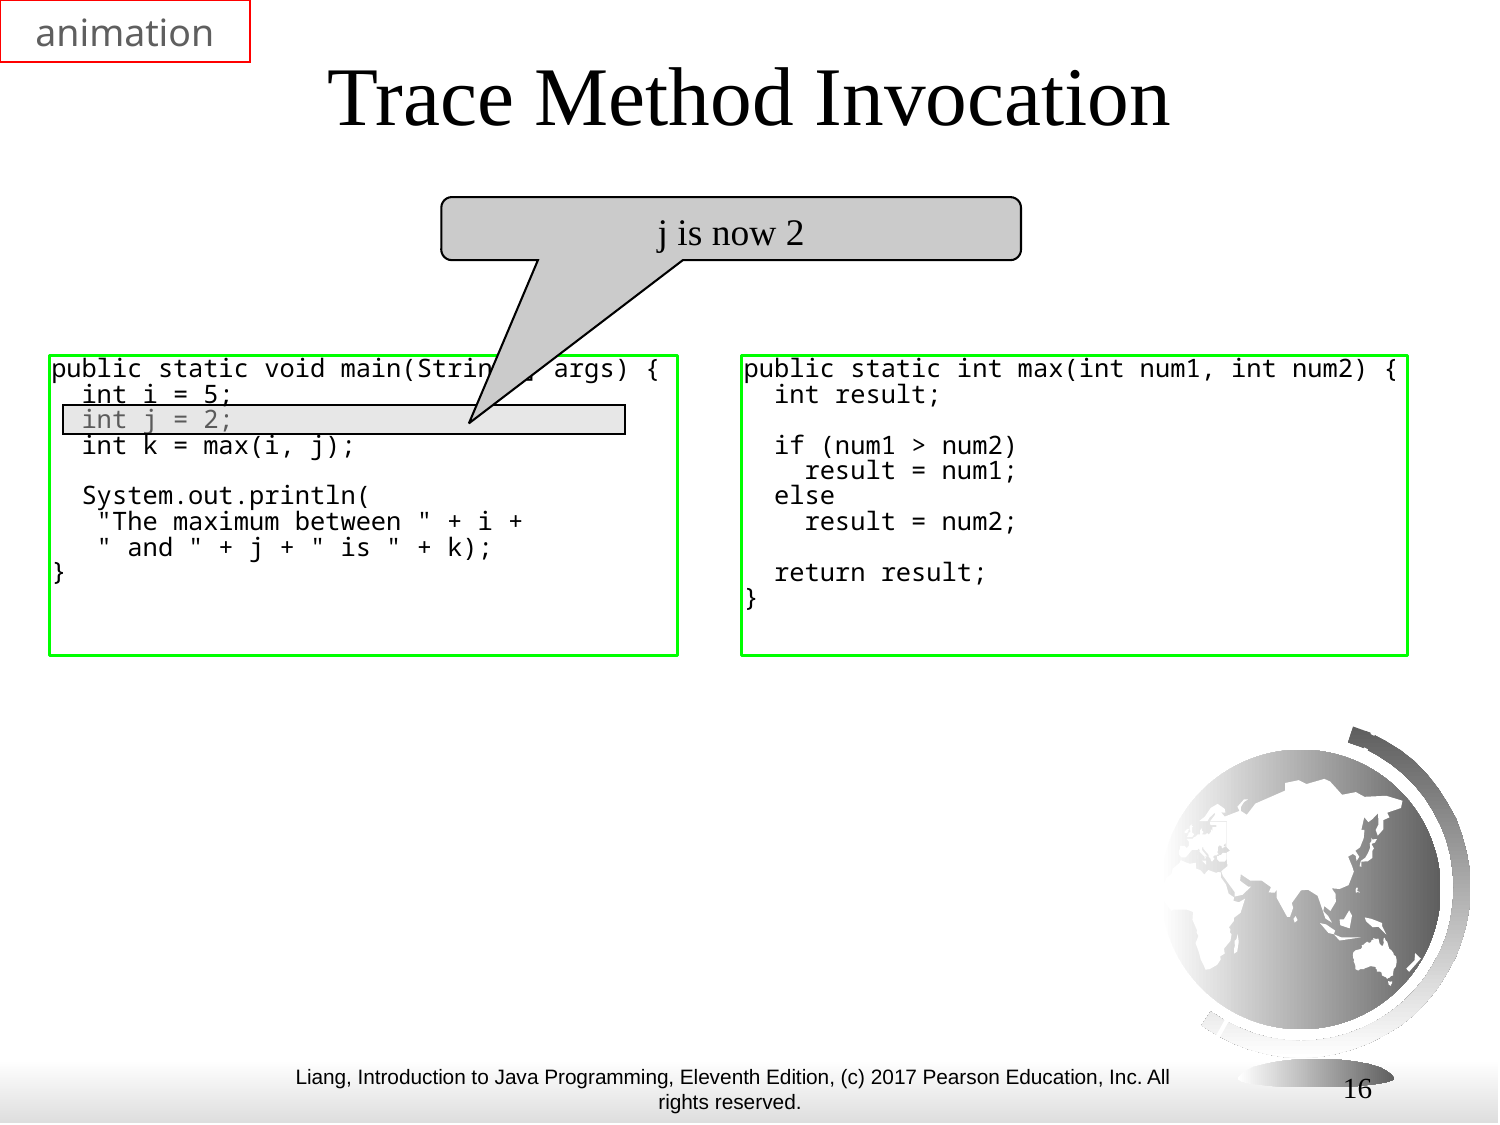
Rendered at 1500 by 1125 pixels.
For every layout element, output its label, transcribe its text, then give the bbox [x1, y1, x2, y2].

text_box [37, 316, 1451, 680]
slide_number 16 [1074, 1049, 1388, 1125]
text_box animation [0, 0, 250, 63]
title Trace Method Invocation [112, 37, 1388, 147]
text_box j is now 2 [441, 197, 1022, 316]
